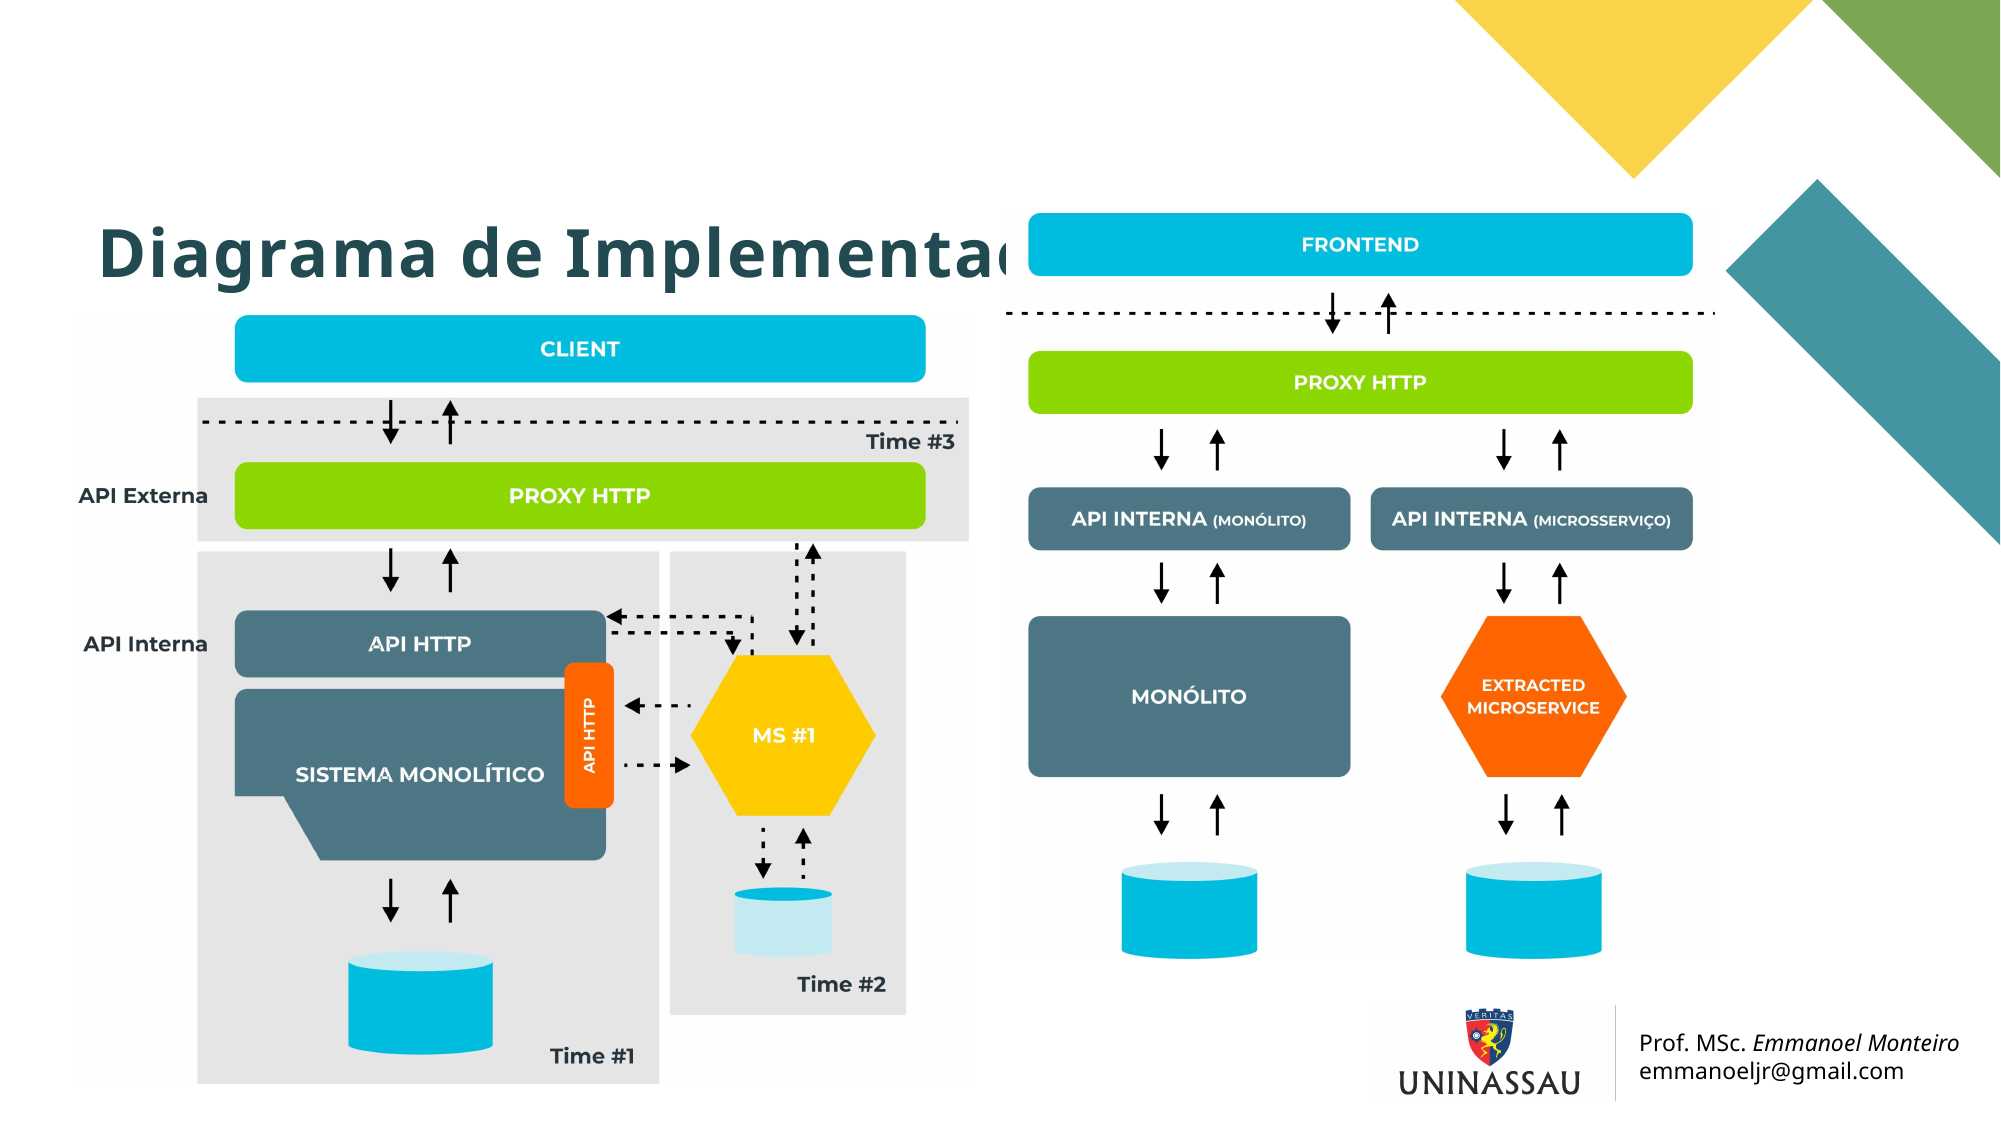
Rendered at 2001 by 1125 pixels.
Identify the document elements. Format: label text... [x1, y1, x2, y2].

text_box Prof. MSc. Emmanoel Monteiro emmanoeljr@gmail.com [1624, 1021, 1975, 1092]
picture [1374, 1005, 1616, 1101]
picture [78, 315, 969, 1084]
picture [1006, 213, 1715, 960]
title Diagrama de Implementação [97, 32, 1898, 291]
